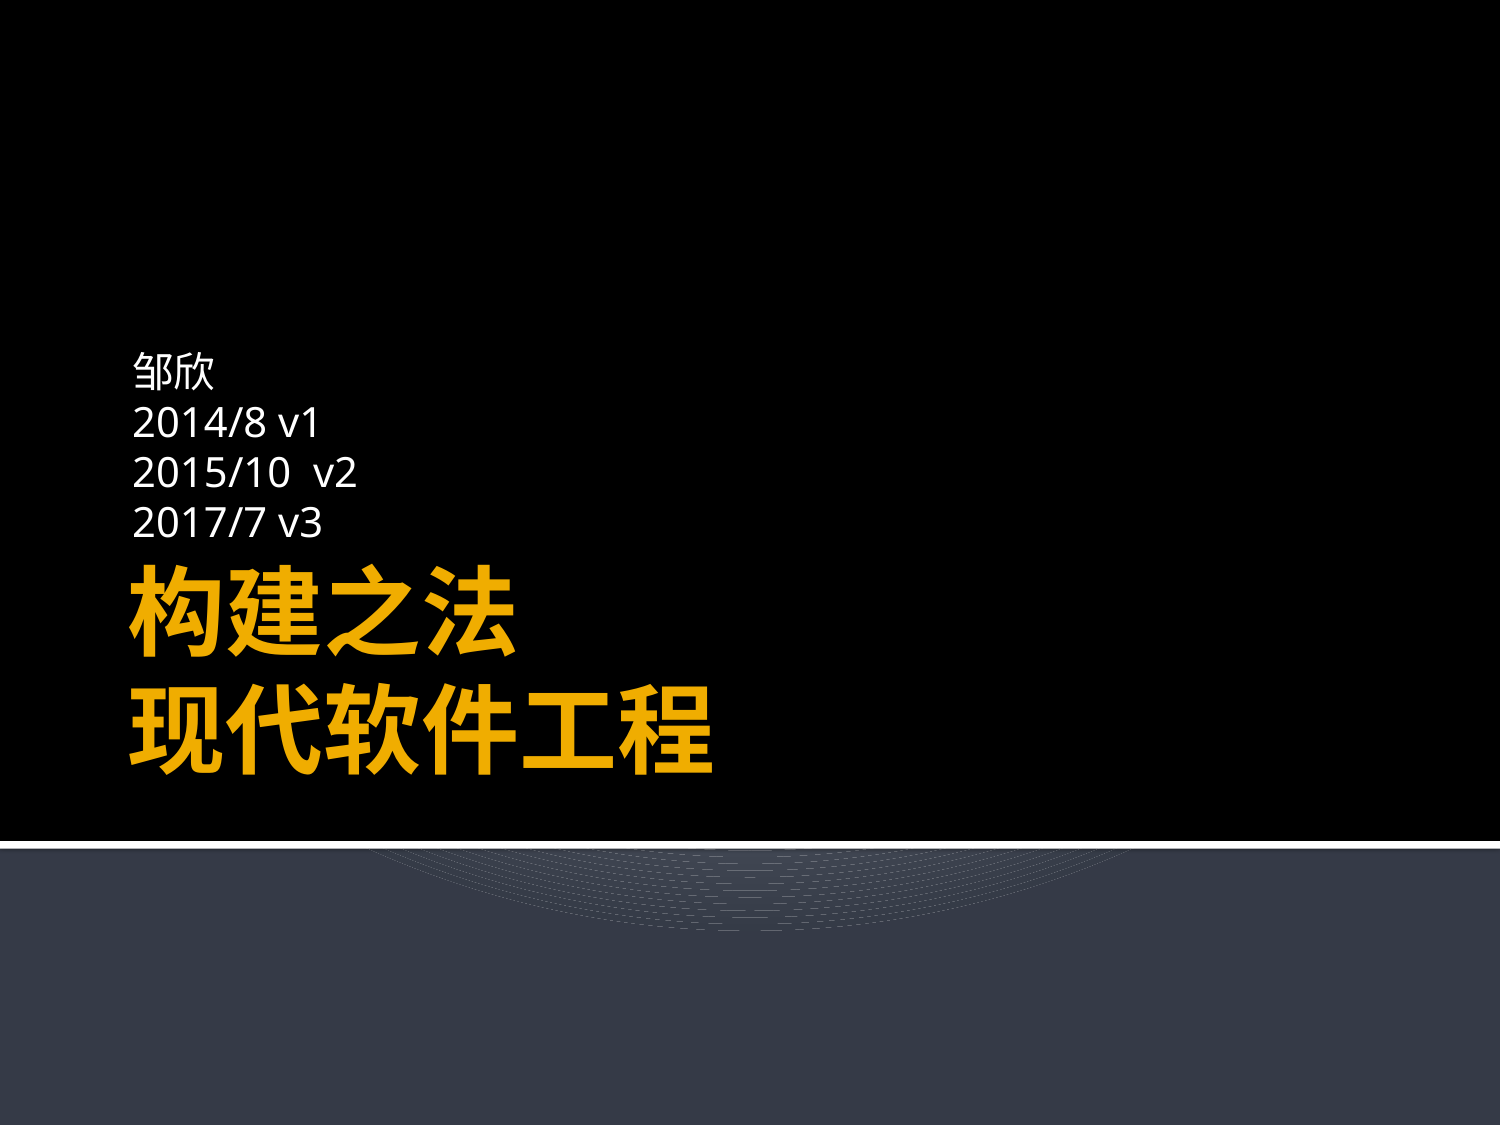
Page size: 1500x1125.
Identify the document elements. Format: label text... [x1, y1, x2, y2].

subtitle 邹欣 2014/8 v1 2015/10 v2 2017/7 v3 [112, 299, 1438, 546]
title 构建之法 现代软件工程 [112, 550, 1438, 825]
